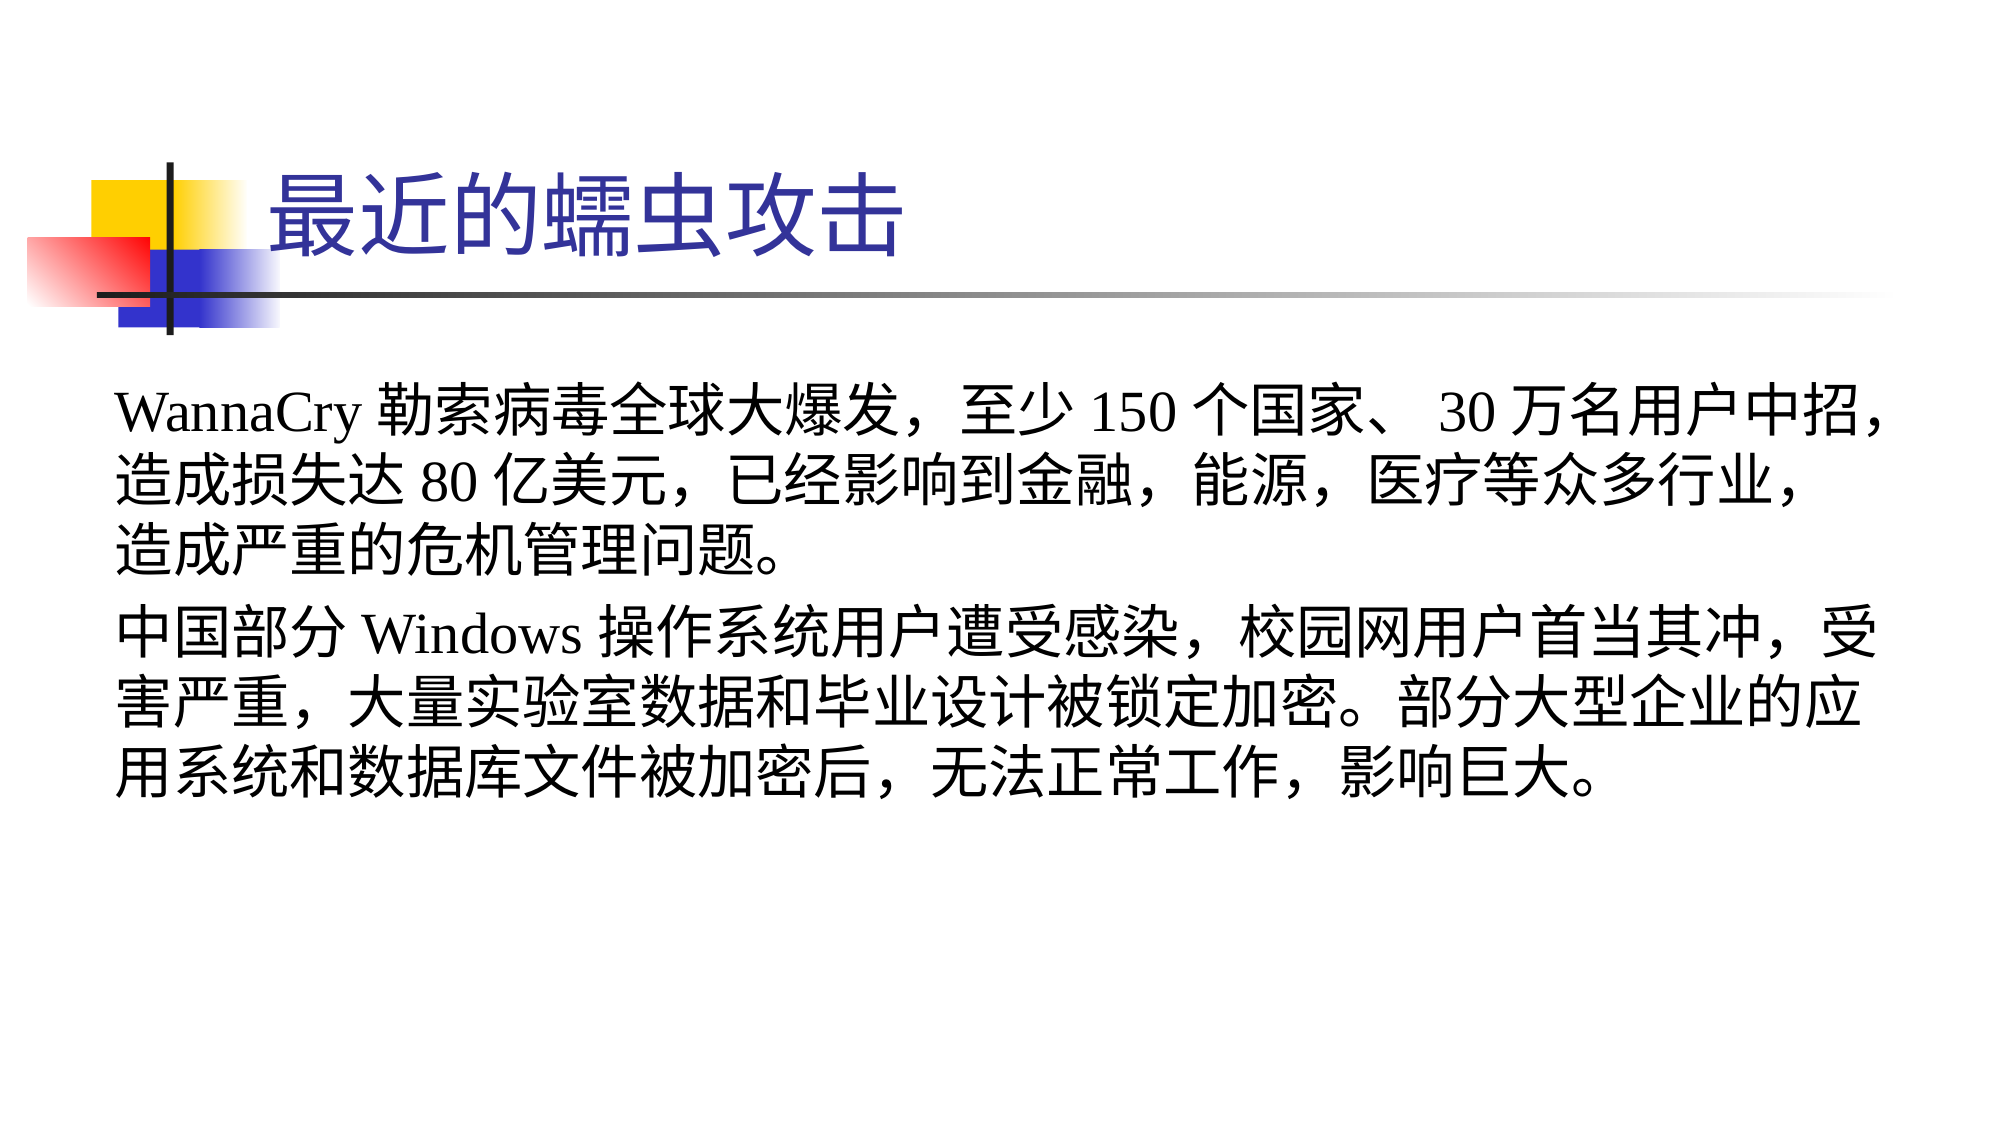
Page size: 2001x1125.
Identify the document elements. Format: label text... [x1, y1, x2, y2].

list WannaCry勒索病毒全球大爆发，至少150个国家、30万名用户中招，造成损失达80亿美元，已经影响到金融，能源，医疗等众多行业，造成严重的危机管理问题。 中国部分Windows操作系统用户遭受感染，校园网用户首当其冲，受害严重，大量实验室数据和毕业设计被锁定加密。部分大型企业的应用系统和数据库文件被加密后，无法正常工作，影响巨大。 [99, 366, 1900, 853]
title 最近的蠕虫攻击 [251, 35, 1957, 275]
